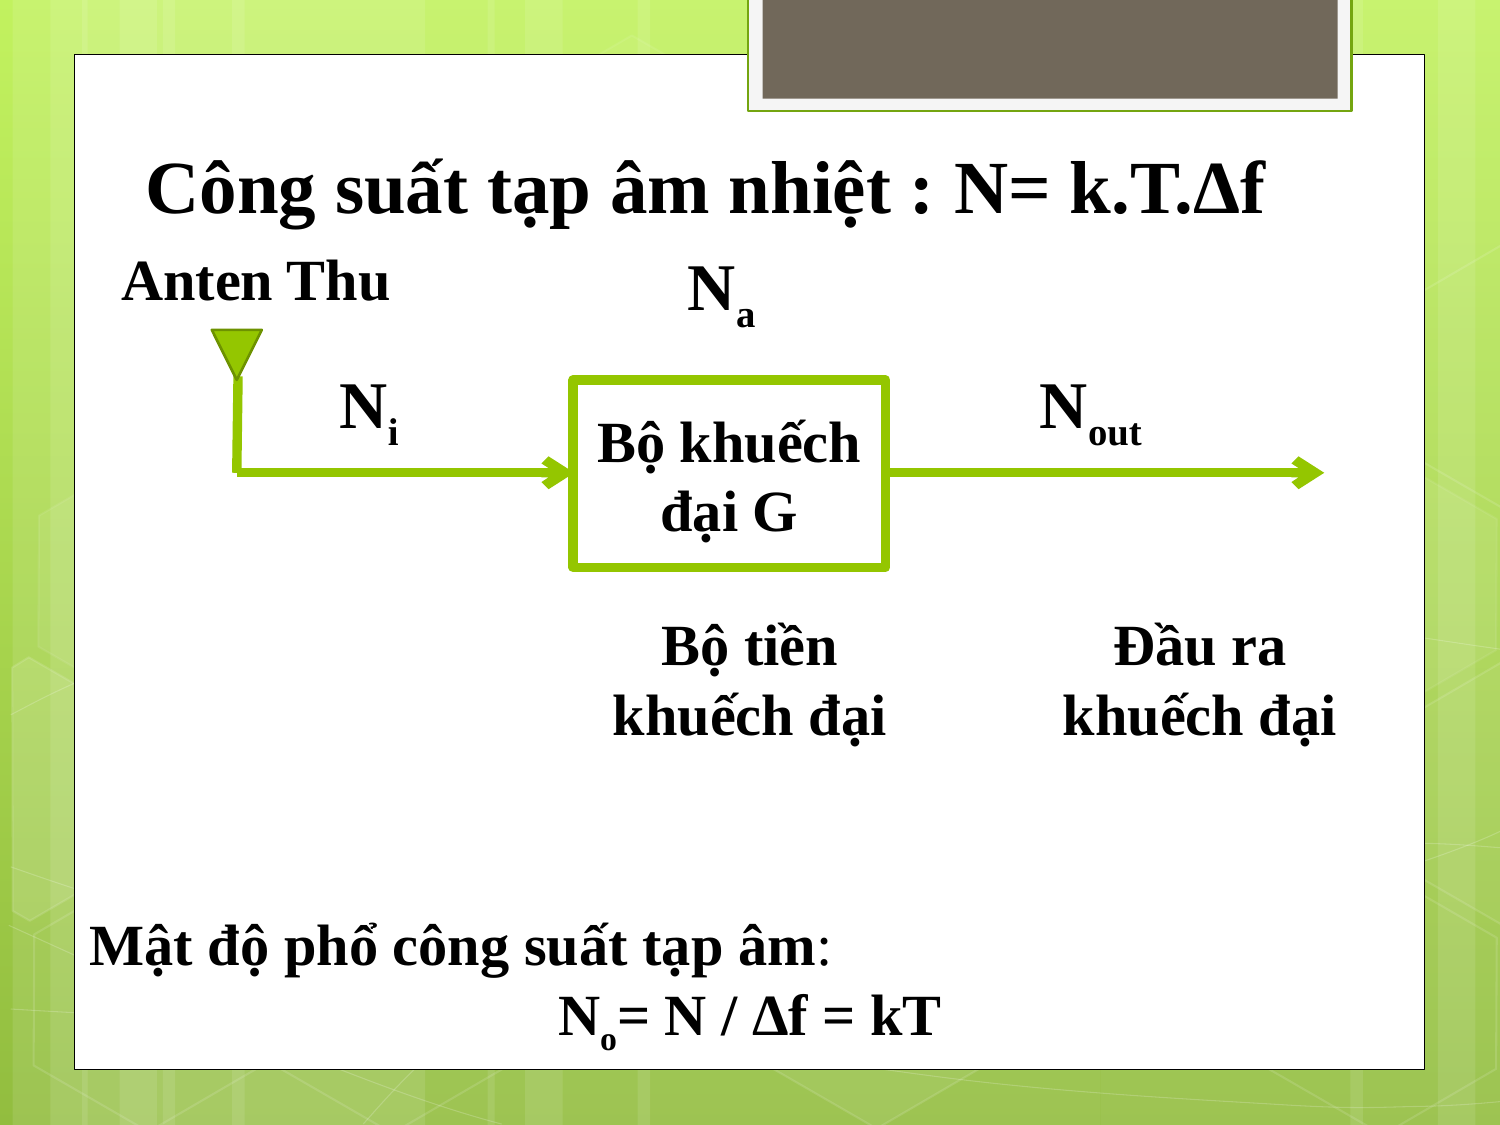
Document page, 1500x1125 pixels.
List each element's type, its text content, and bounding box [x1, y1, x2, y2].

text_box Ni [324, 354, 438, 461]
text_box Mật độ phổ công suất tạp âm: No= N / Δf = kT [74, 899, 1425, 1065]
text_box Na [673, 236, 813, 343]
text_box Đầu ra khuếch đại [1018, 599, 1382, 755]
text_box Công suất tạp âm nhiệt : N= k.T.Δf [130, 130, 1329, 236]
text_box Bộ khuếch đại G [572, 379, 887, 569]
text_box [210, 328, 263, 379]
text_box Anten Thu [74, 235, 438, 320]
text_box Bộ tiền khuếch đại [568, 599, 932, 755]
text_box Nout [1025, 354, 1200, 461]
